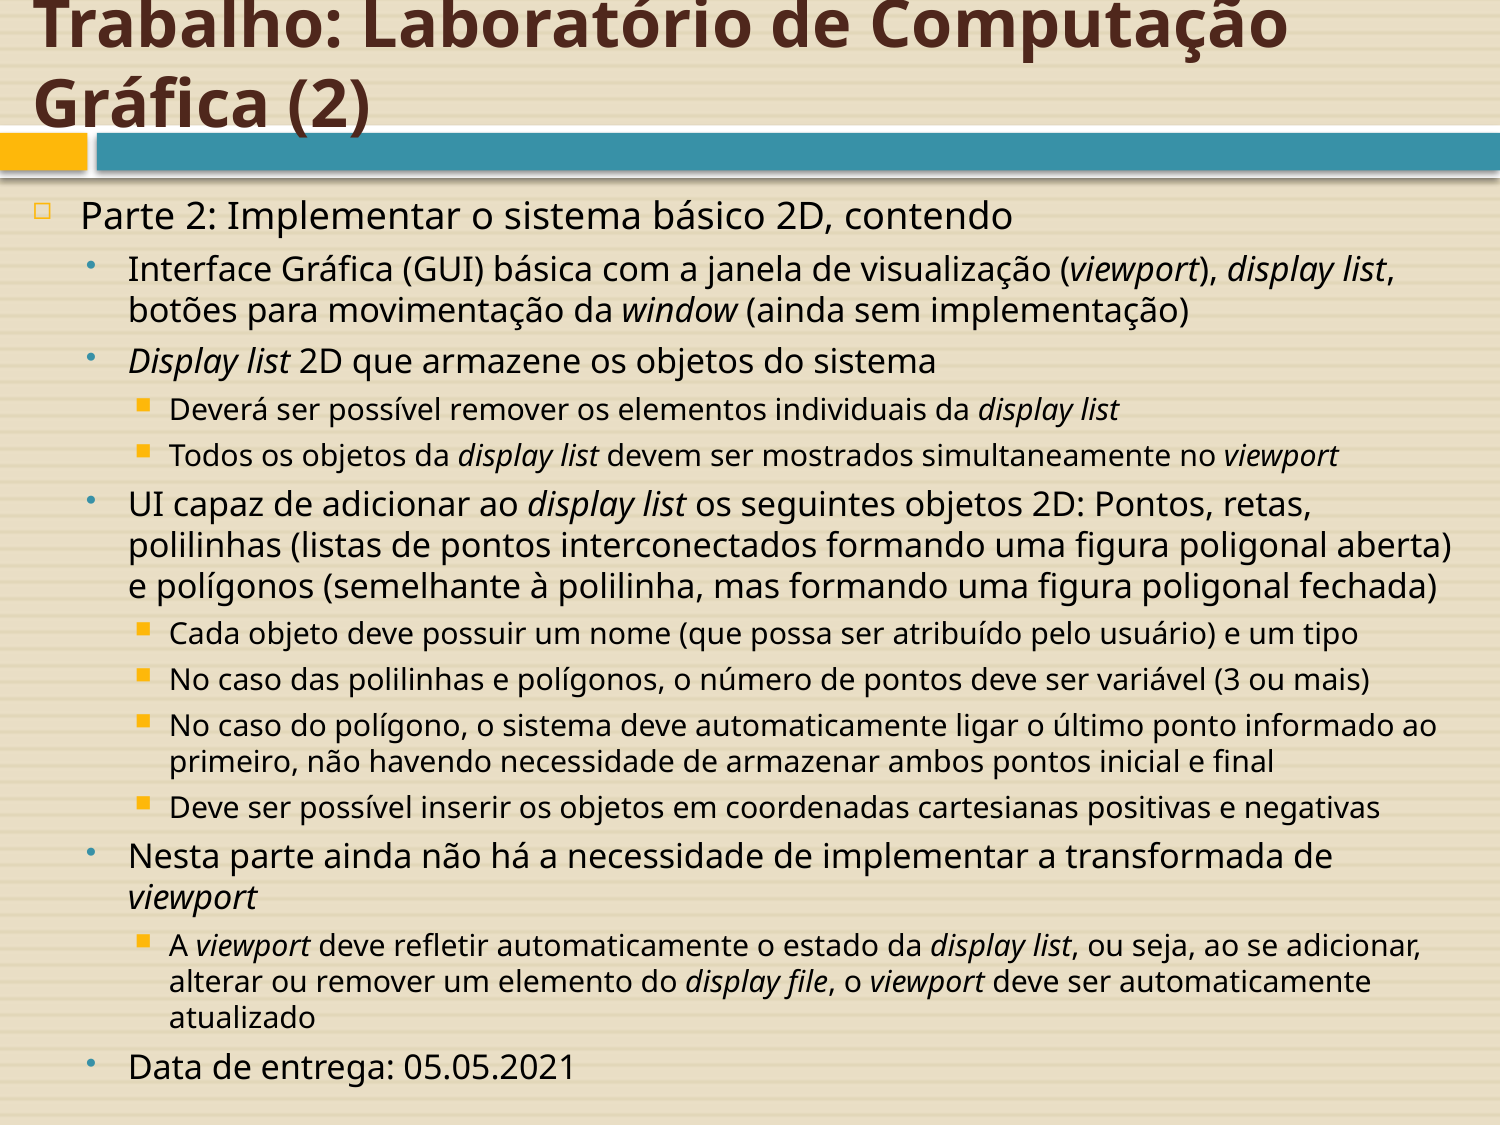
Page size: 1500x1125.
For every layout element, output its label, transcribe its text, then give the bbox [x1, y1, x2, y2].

title Trabalho: Laboratório de Computação Gráfica (2) [17, 7, 1483, 114]
list Parte 2: Implementar o sistema básico 2D, contendo Interface Gráfica (GUI) básica com a janela de visualização (viewport), display list, botões para movimentação da window (ainda sem implementação) Display list 2D que armazene os objetos do sistema Deverá ser possível remover os elementos individuais da display list Todos os objetos da display list devem ser mostrados simultaneamente no viewport UI capaz de adicionar ao display list os seguintes objetos 2D: Pontos, retas, polilinhas (listas de pontos interconectados formando uma figura poligonal aberta) e polígonos (semelhante à polilinha, mas formando uma figura poligonal fechada) Cada objeto deve possuir um nome (que possa ser atribuído pelo usuário) e um tipo No caso das polilinhas e polígonos, o número de pontos deve ser variável (3 ou mais) No caso do polígono, o sistema deve automaticamente ligar o último ponto informado ao primeiro, não havendo necessidade de armazenar ambos pontos inicial e final Deve ser possível inserir os objetos em coordenadas cartesianas positivas e negativas Nesta parte ainda não há a necessidade de implementar a transformada de viewport A viewport deve refletir automaticamente o estado da display list, ou seja, ao se adicionar, alterar ou remover um elemento do display file, o viewport deve ser automaticamente atualizado Data de entrega: 05.05.2021 [17, 184, 1483, 1118]
